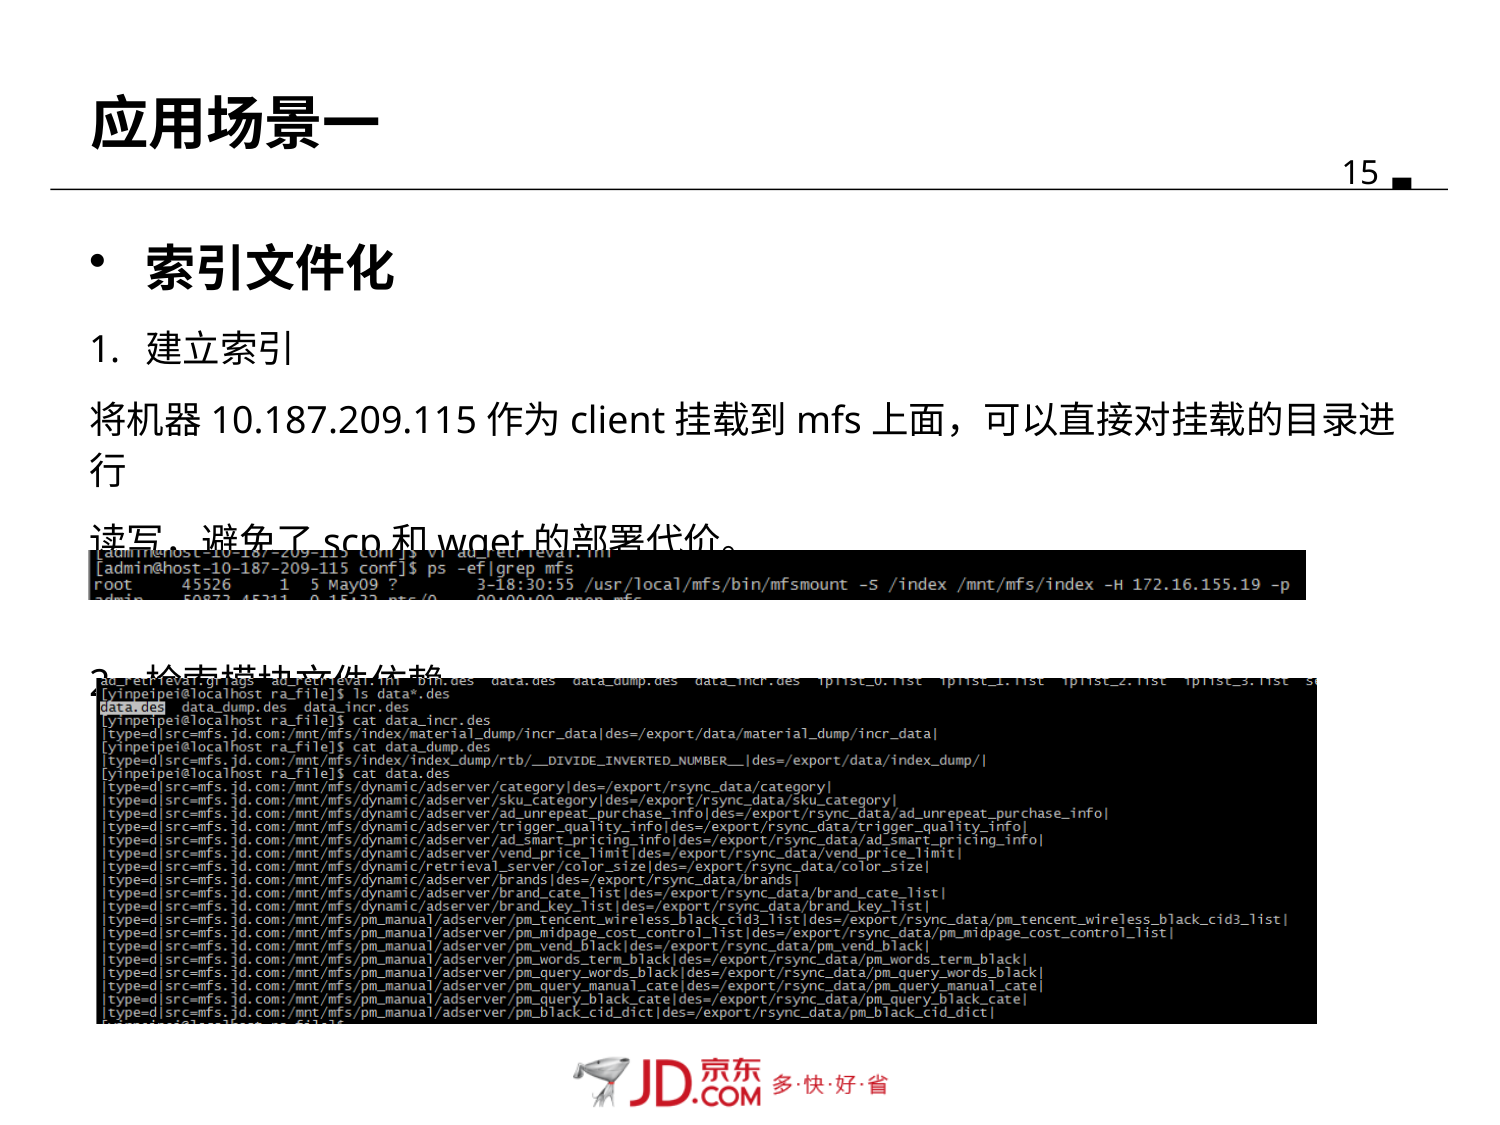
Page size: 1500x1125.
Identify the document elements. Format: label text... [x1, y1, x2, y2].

picture [96, 677, 1318, 1024]
title 应用场景一 [74, 56, 1426, 185]
picture [572, 1046, 892, 1118]
picture [88, 550, 1306, 600]
list 索引文件化 建立索引 将机器10.187.209.115作为client挂载到mfs上面，可以直接对挂载的目录进行 读写，避免了scp和wget的部署代价。 检索模块文件依赖 [73, 219, 1425, 1024]
